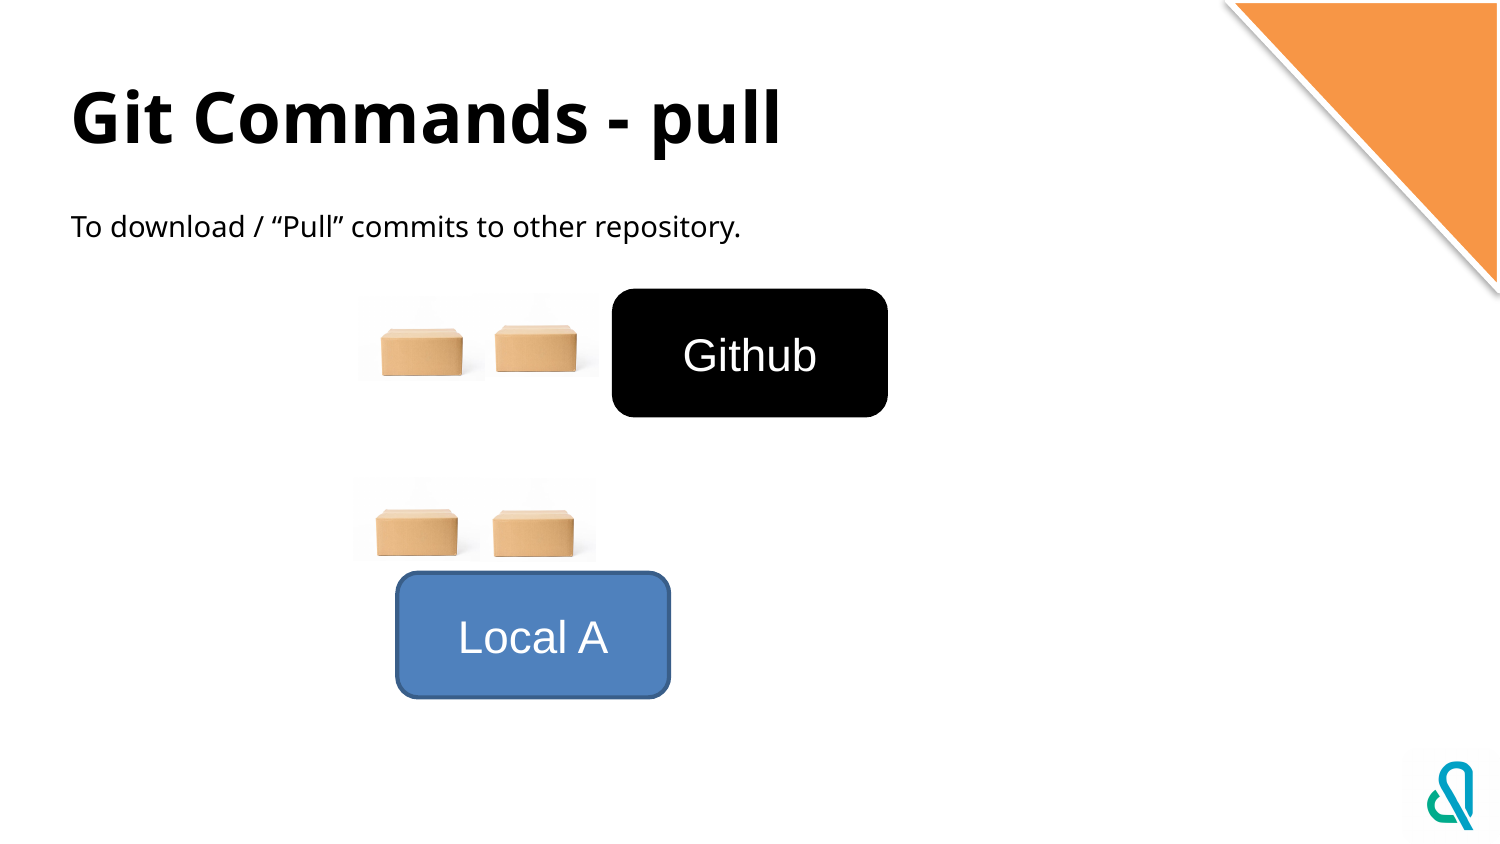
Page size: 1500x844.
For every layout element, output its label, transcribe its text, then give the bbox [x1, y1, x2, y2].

text_box [1402, 748, 1500, 844]
picture [358, 292, 599, 381]
text_box Github [613, 290, 886, 416]
text_box [1227, 0, 1500, 291]
title Git Commands - pull [68, 71, 1182, 215]
picture [353, 477, 597, 562]
text_box To download / “Pull” commits to other repository. [68, 207, 837, 244]
text_box Local A [397, 572, 670, 698]
